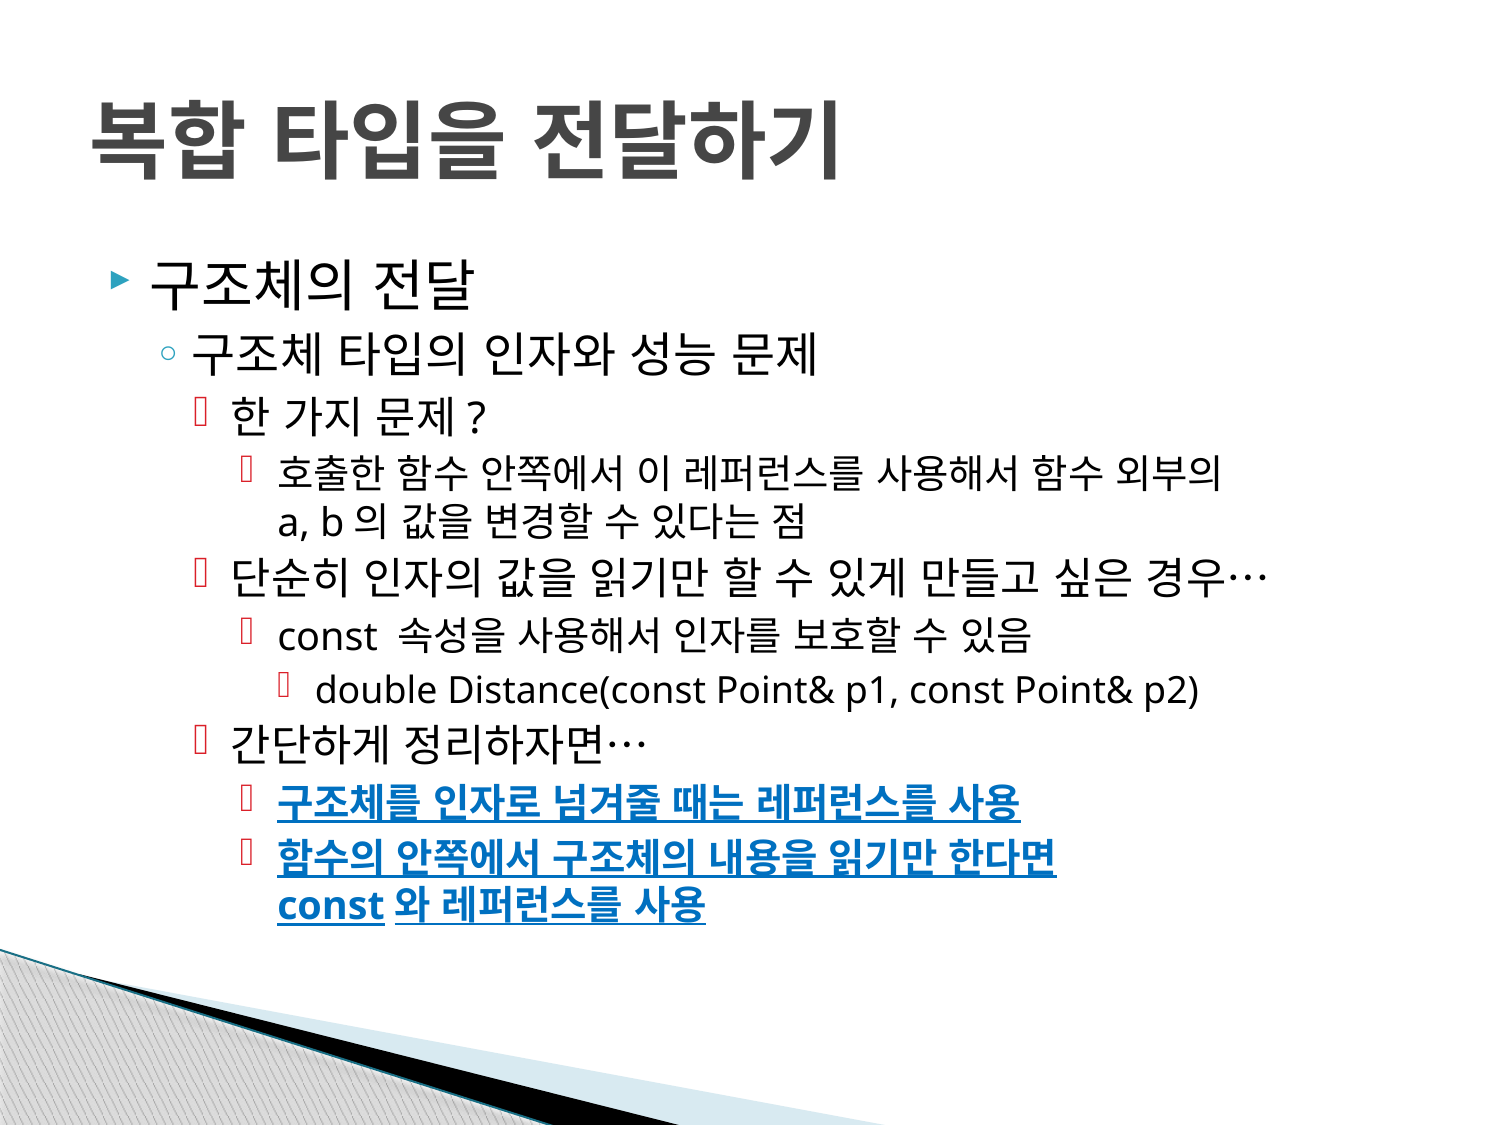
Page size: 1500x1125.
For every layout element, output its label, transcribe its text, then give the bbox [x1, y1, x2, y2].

title 복합 타입을 전달하기 [75, 45, 1425, 233]
list 구조체의 전달 구조체 타입의 인자와 성능 문제 한 가지 문제? 호출한 함수 안쪽에서 이 레퍼런스를 사용해서 함수 외부의 a, b의 값을 변경할 수 있다는 점 단순히 인자의 값을 읽기만 할 수 있게 만들고 싶은 경우… const 속성을 사용해서 인자를 보호할 수 있음 double Distance(const Point& p1, const Point& p2) 간단하게 정리하자면… 구조체를 인자로 넘겨줄 때는 레퍼런스를 사용 함수의 안쪽에서 구조체의 내용을 읽기만 한다면 const와 레퍼런스를 사용 [75, 243, 1425, 986]
